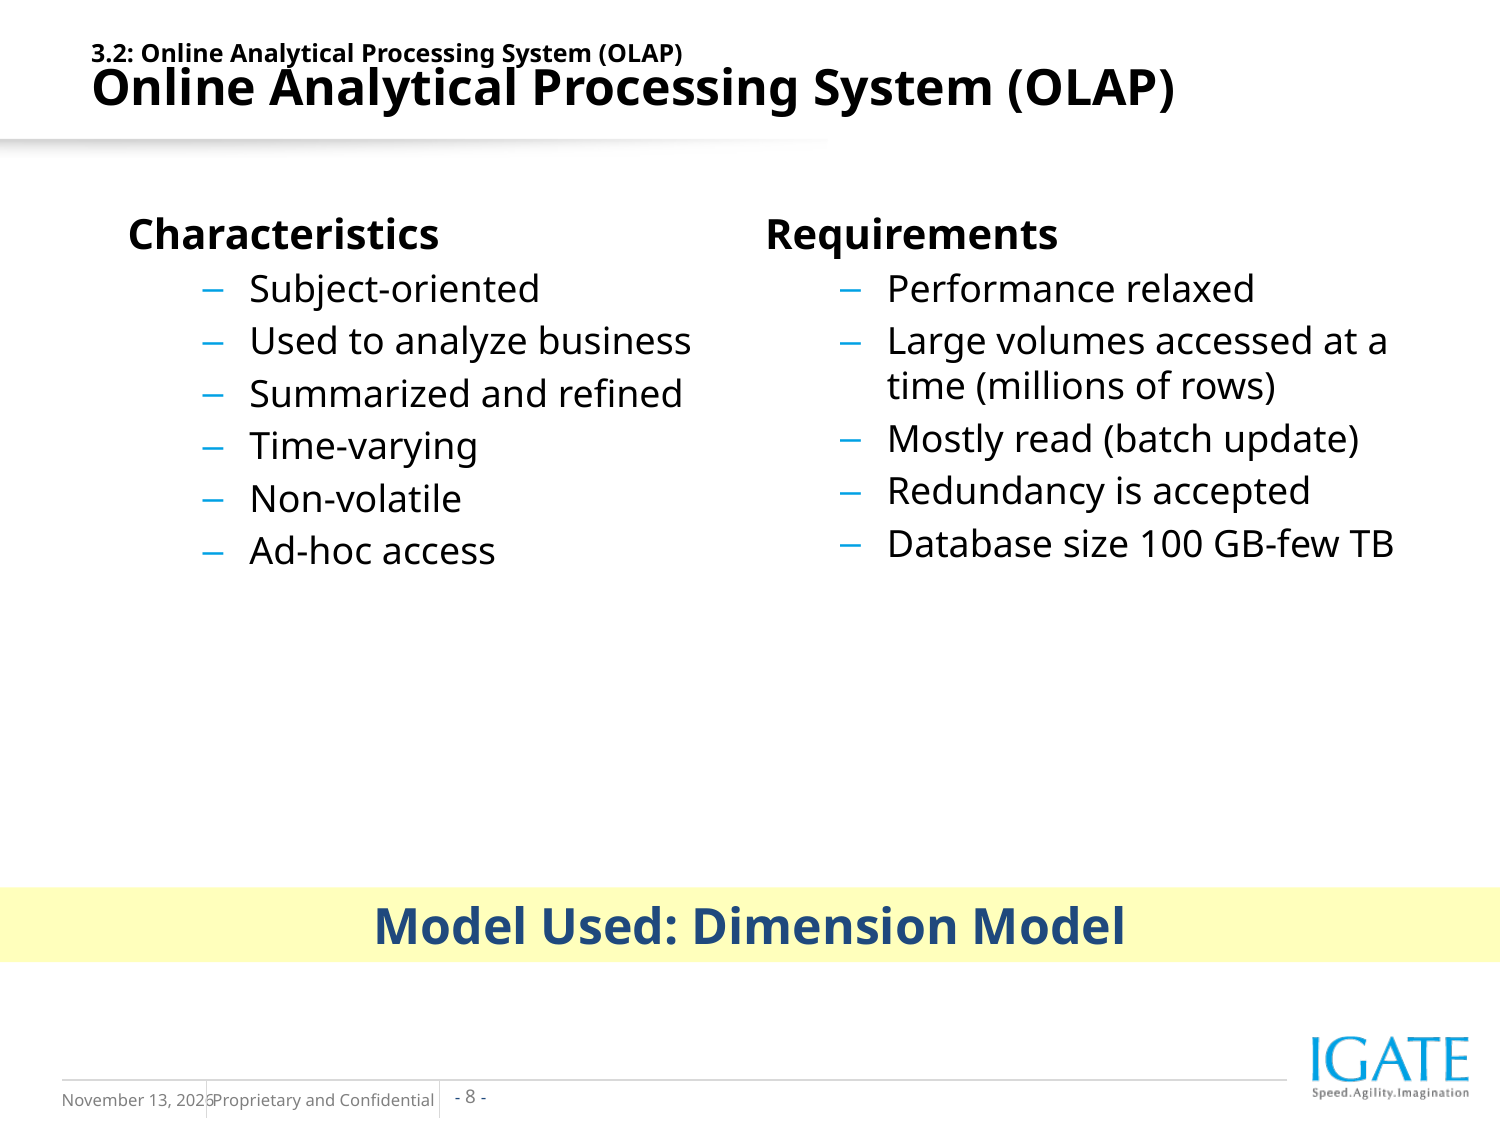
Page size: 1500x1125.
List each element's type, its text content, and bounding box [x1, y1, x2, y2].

footer [512, 1042, 988, 1103]
text_box 3.2: Online Analytical Processing System (OLAP) Online Analytical Processing System (OLAP) [76, 20, 1414, 138]
picture [1304, 1028, 1475, 1105]
text_box [749, 174, 1413, 838]
list Characteristics Subject-oriented Used to analyze business Summarized and refined Time-varying Non-volatile Ad-hoc access [112, 200, 725, 863]
text_box Model Used: Dimension Model [0, 887, 1500, 963]
picture [0, 112, 919, 174]
